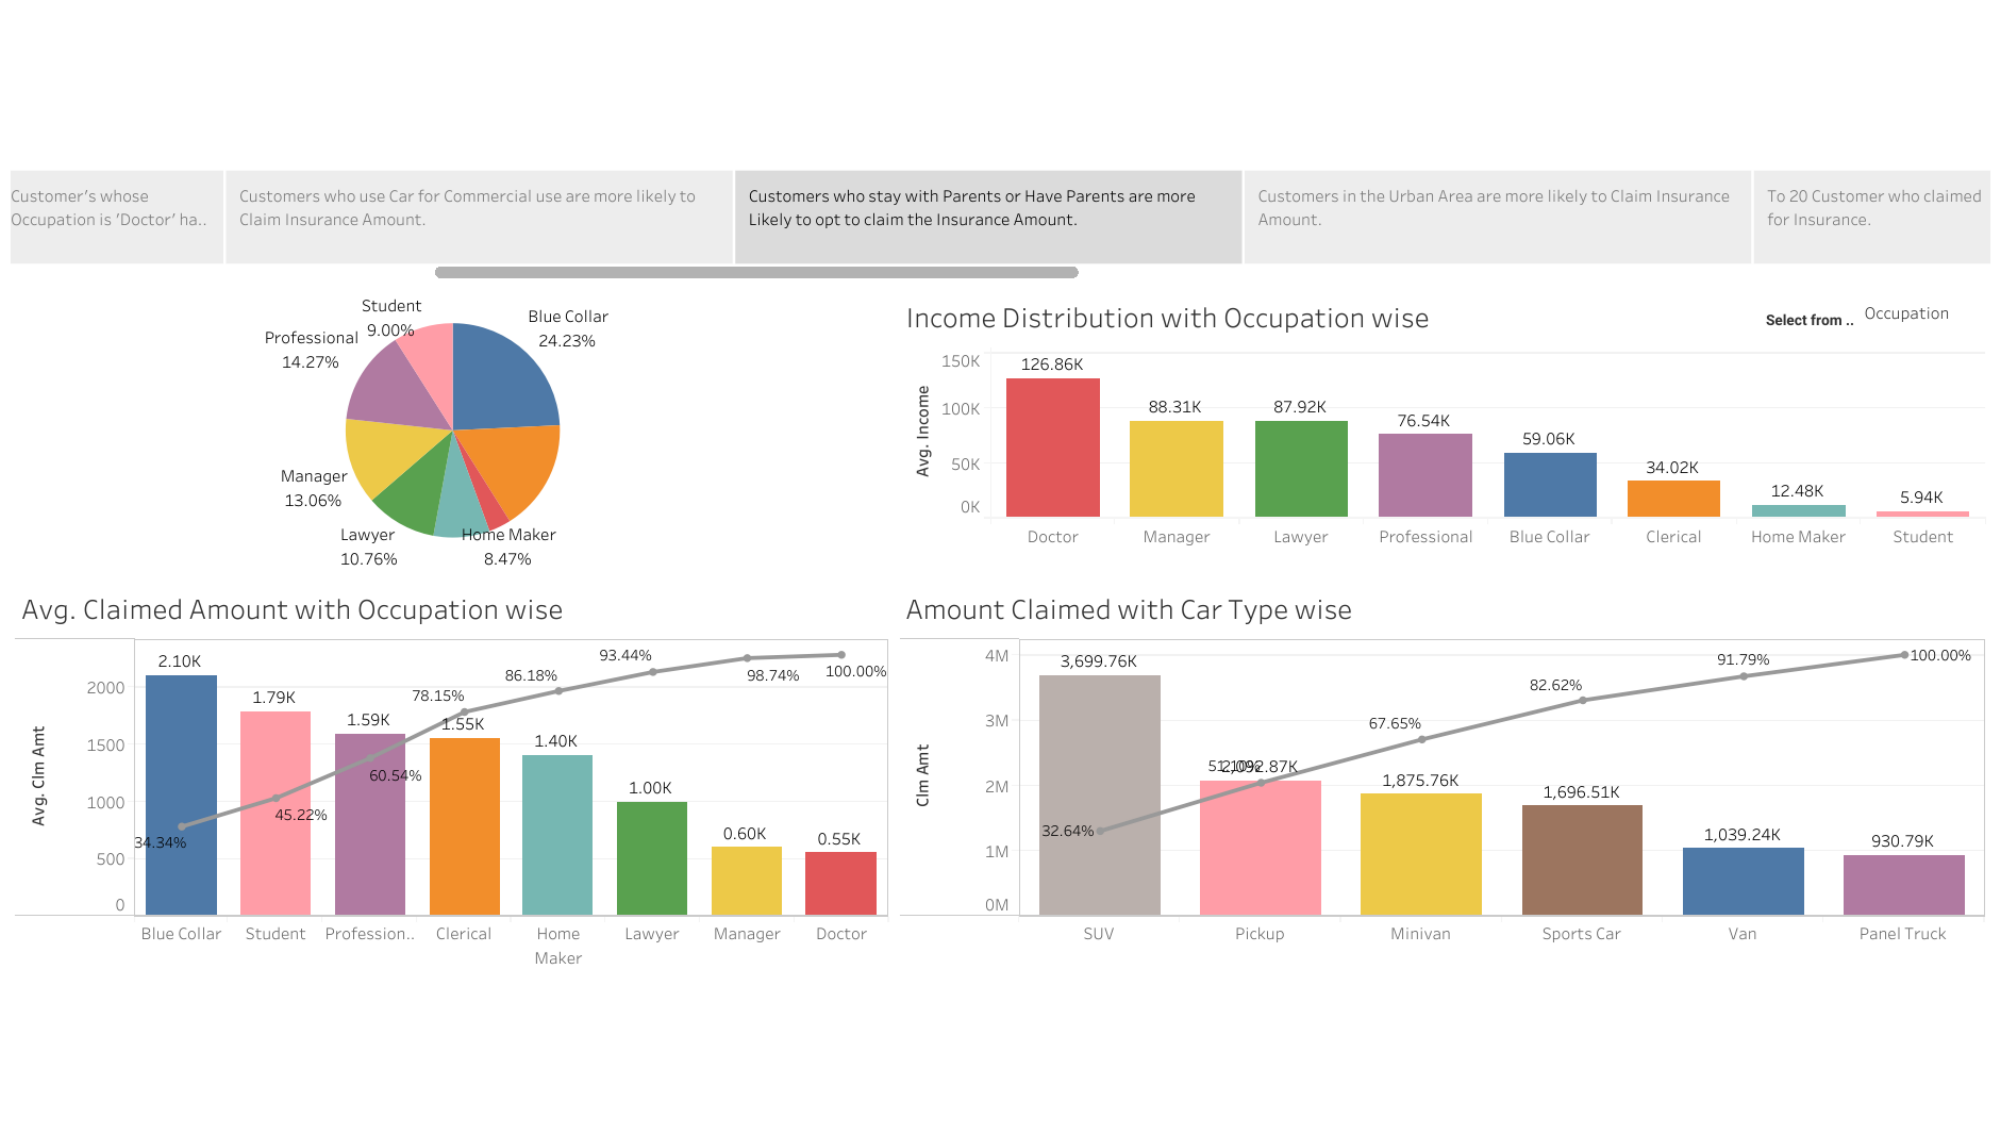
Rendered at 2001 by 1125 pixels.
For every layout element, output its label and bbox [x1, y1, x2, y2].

picture [0, 140, 2000, 985]
